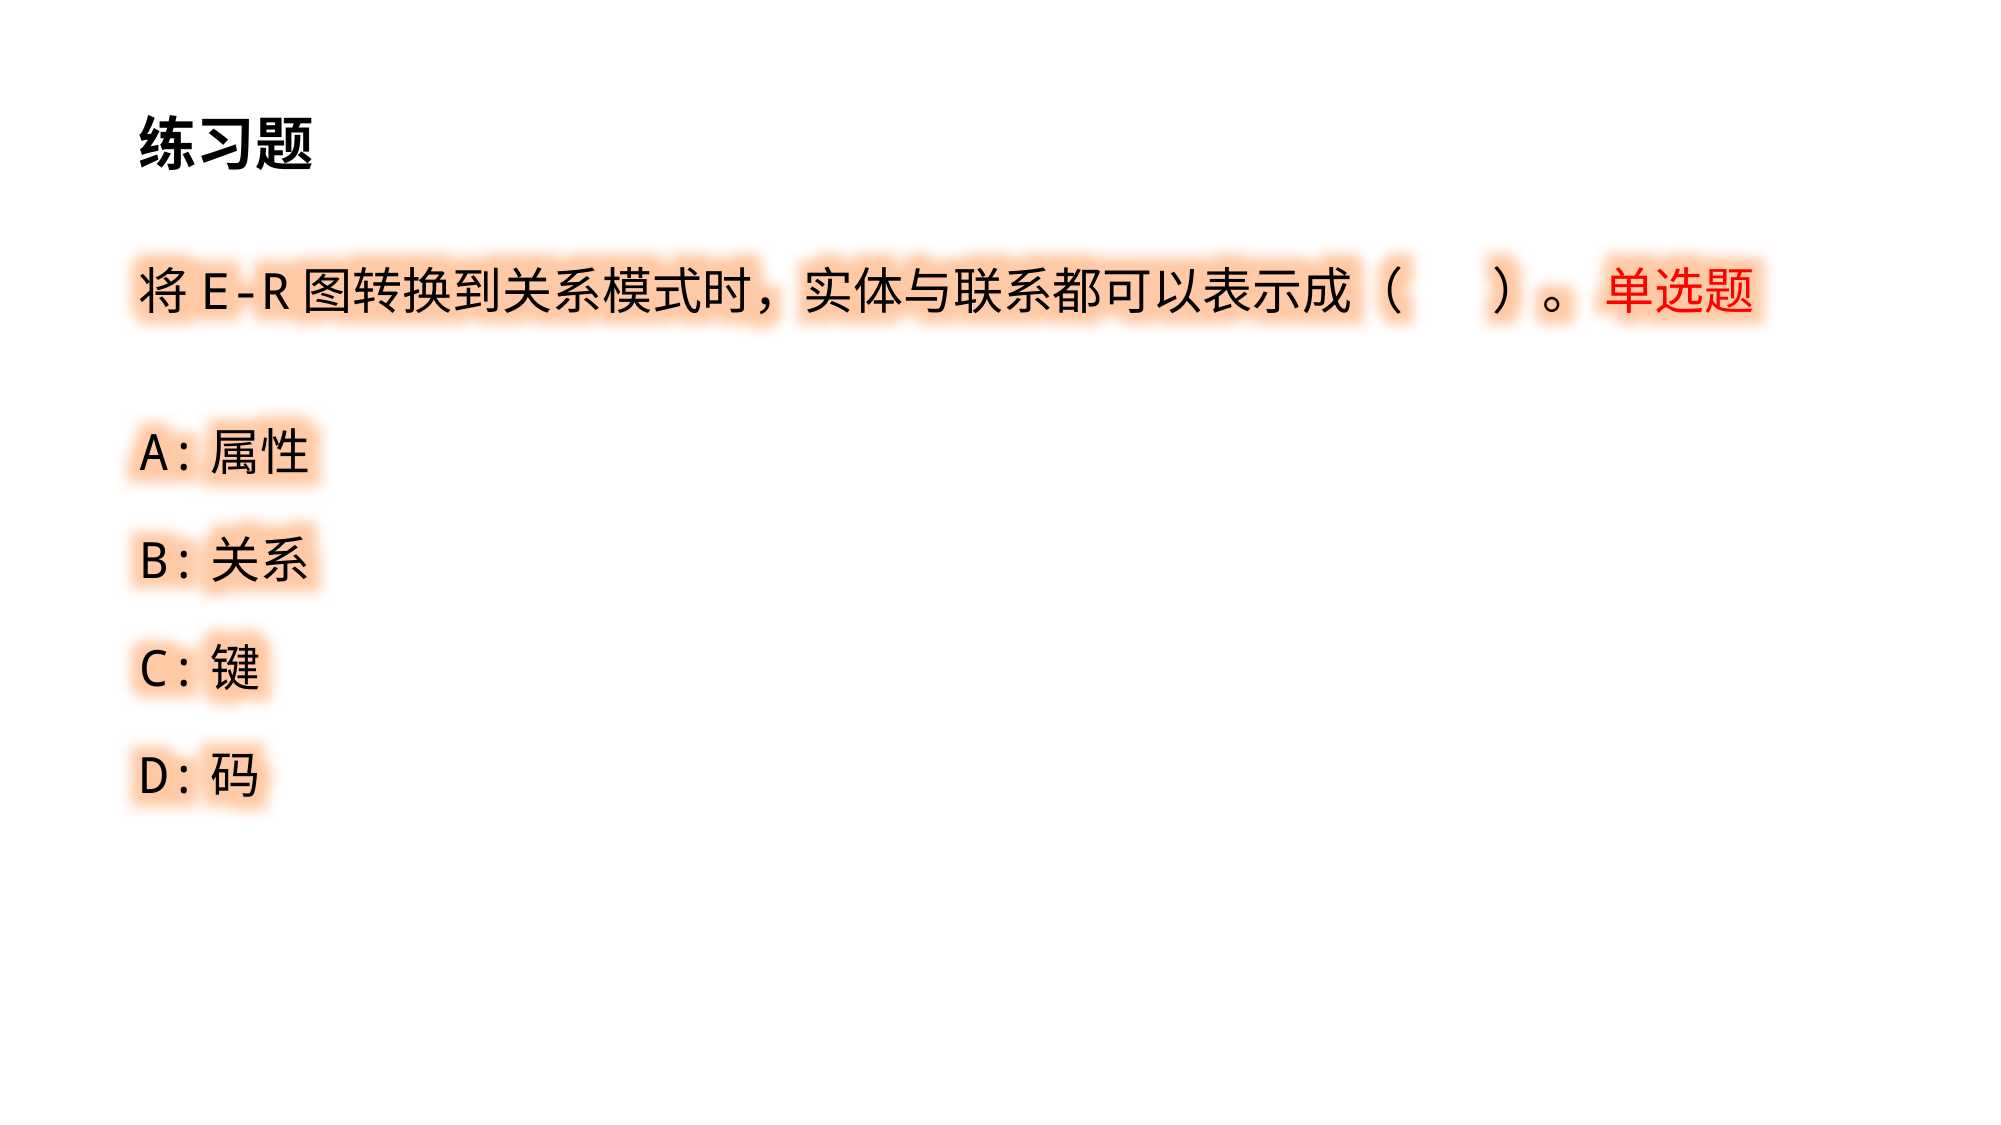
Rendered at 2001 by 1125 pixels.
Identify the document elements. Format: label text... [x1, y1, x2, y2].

text_box 数据库设计 [117, 216, 1843, 1051]
text_box 将E-R图转换到关系模式时，实体与联系都可以表示成（ ）。 单选题 A:属性 B:关系 C:键 D:码 [120, 219, 1839, 1047]
text_box 练习题 [120, 97, 1568, 187]
text_box 数据库设计的基本步骤 [113, 212, 1847, 1055]
